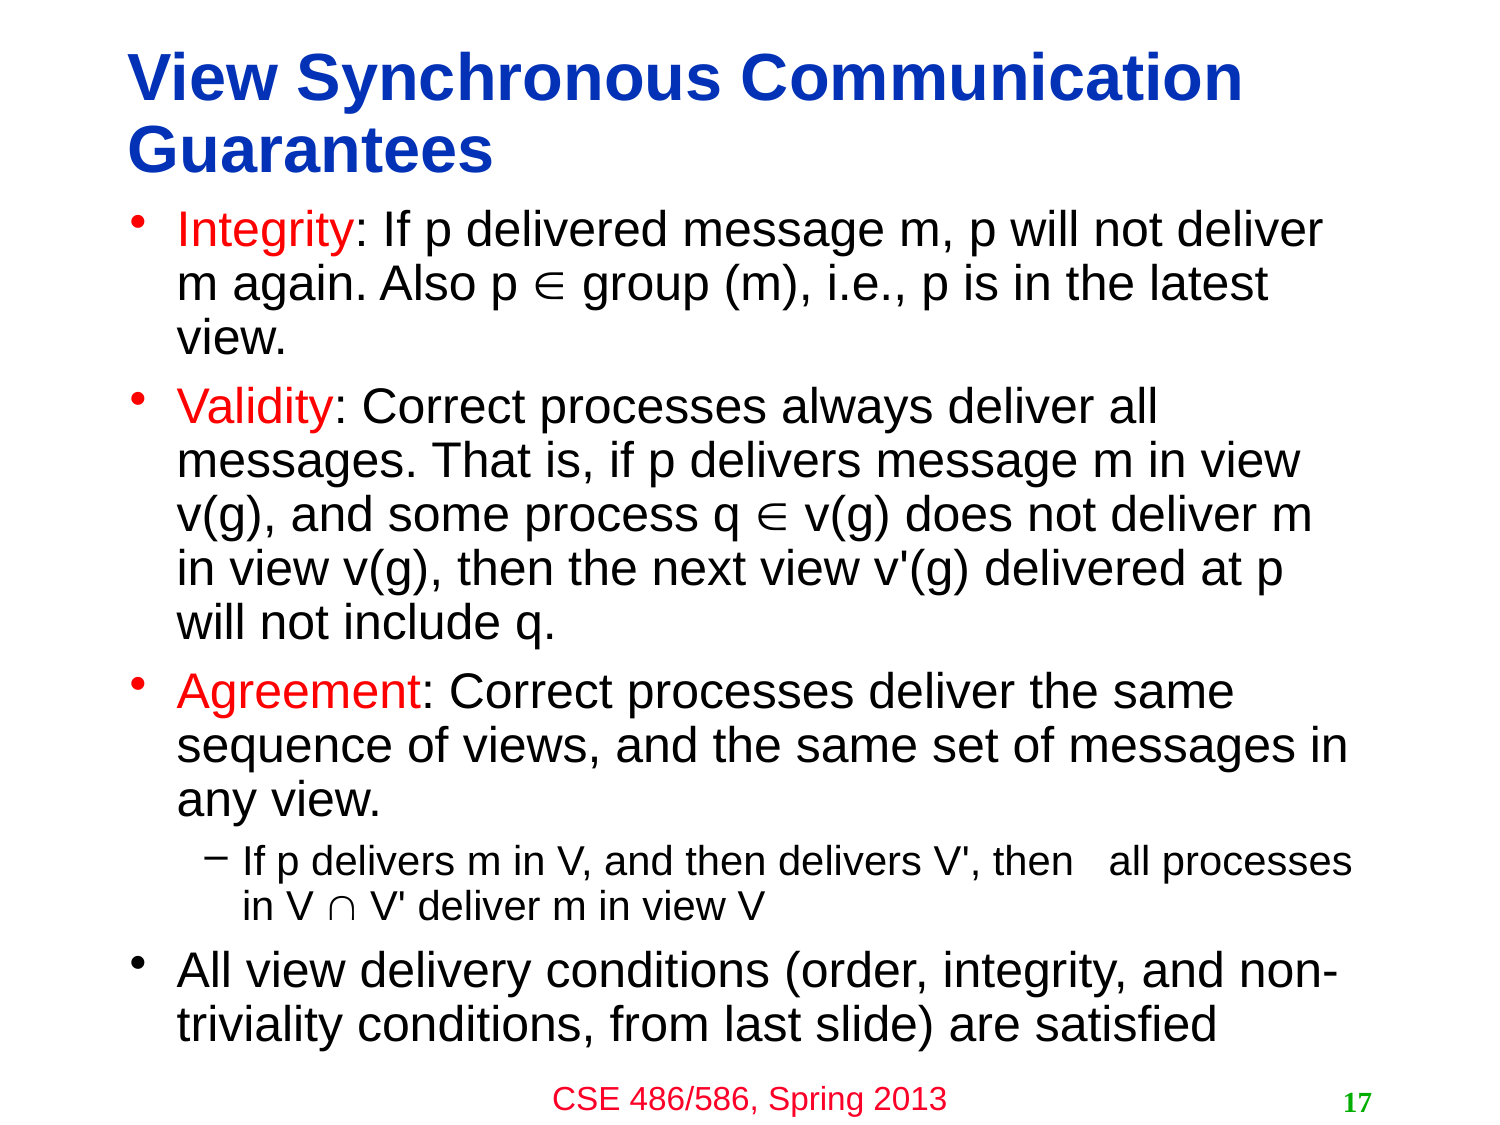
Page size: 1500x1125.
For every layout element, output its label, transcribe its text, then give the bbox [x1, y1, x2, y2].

slide_number 17 [1074, 1076, 1388, 1125]
title View Synchronous Communication Guarantees [112, 53, 1310, 176]
list Integrity: If p delivered message m, p will not deliver m again. Also p  group (m), i.e., p is in the latest view. Validity: Correct processes always deliver all messages. That is, if p delivers message m in view v(g), and some process q  v(g) does not deliver m in view v(g), then the next view v'(g) delivered at p will not include q. Agreement: Correct processes deliver the same sequence of views, and the same set of messages in any view. If p delivers m in V, and then delivers V', then all processes in V  V' deliver m in view V All view delivery conditions (order, integrity, and non-triviality conditions, from last slide) are satisfied [114, 195, 1376, 1005]
